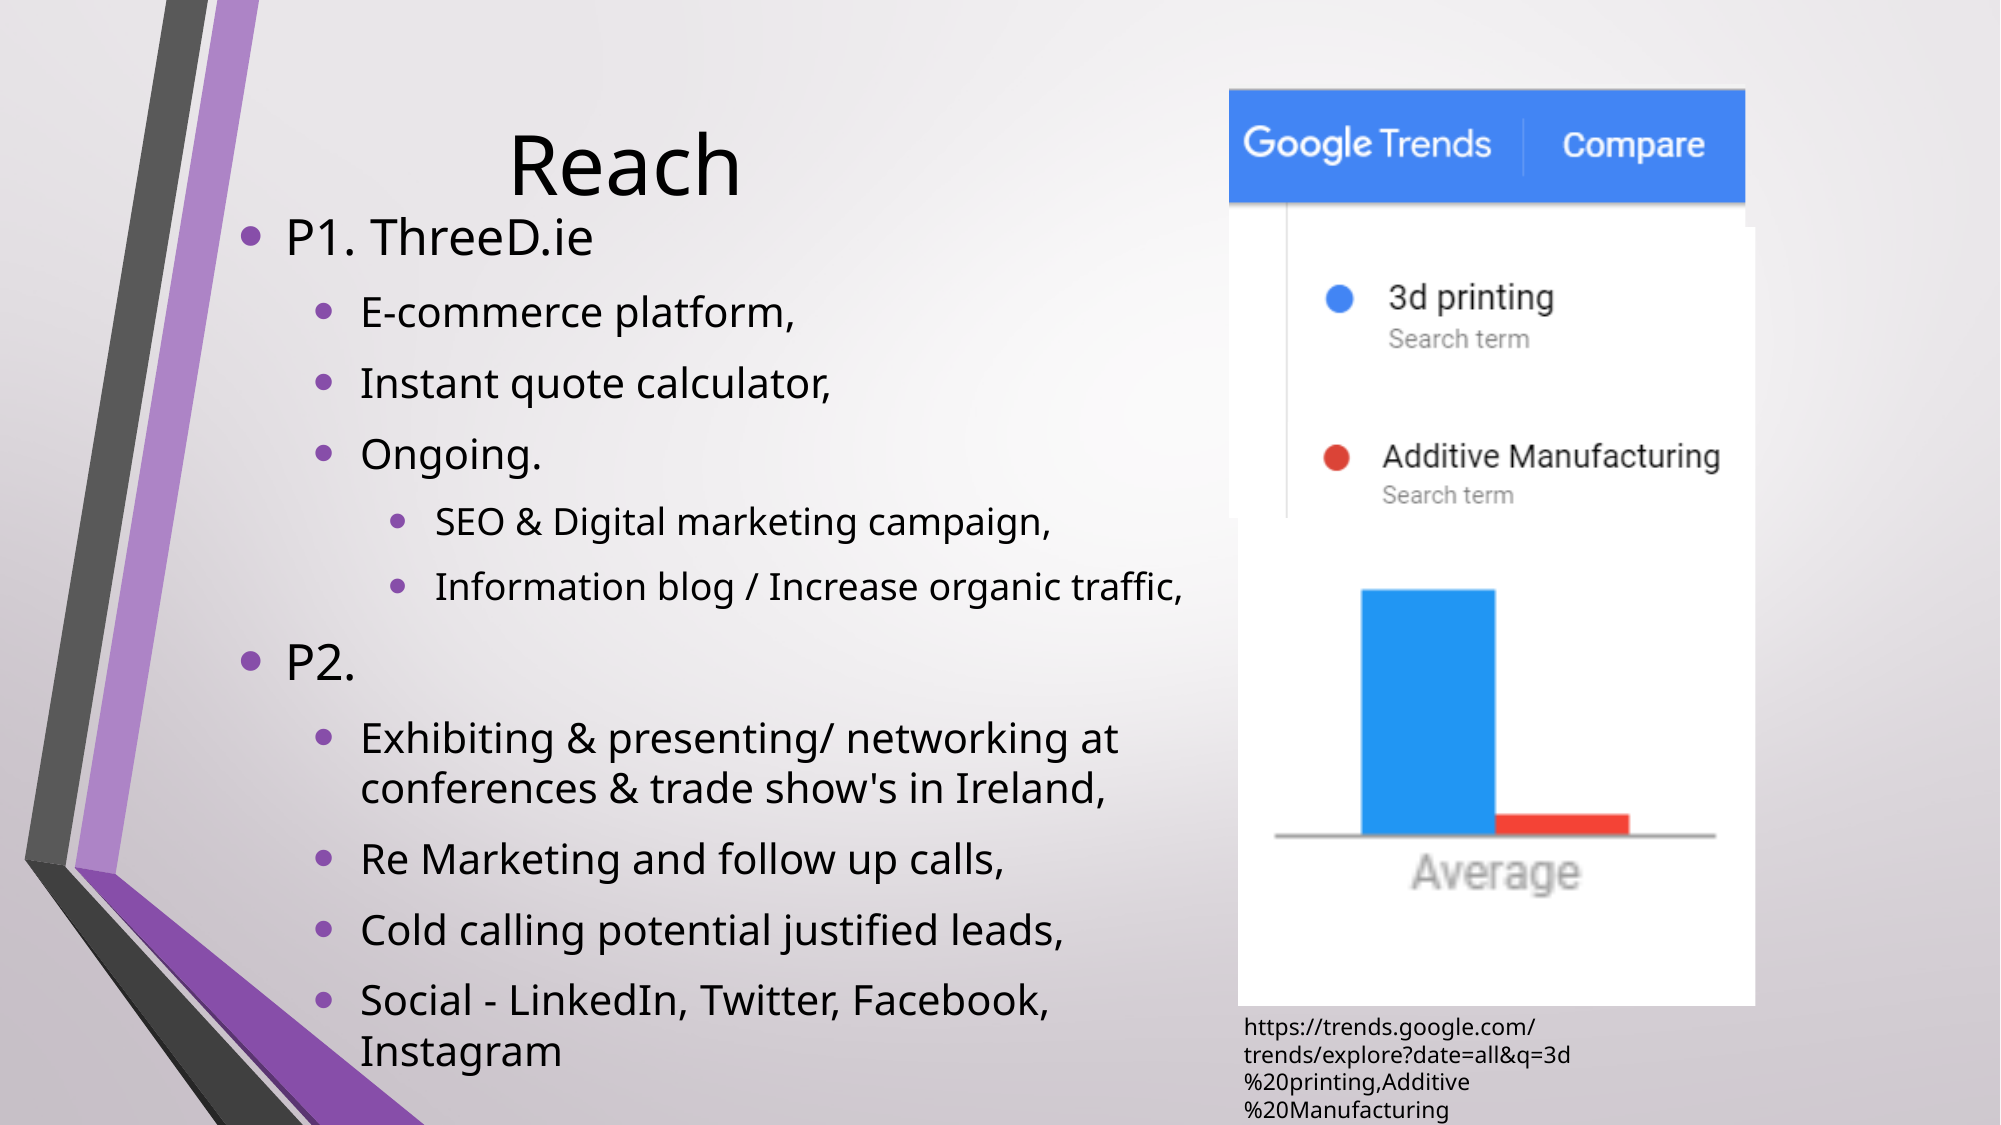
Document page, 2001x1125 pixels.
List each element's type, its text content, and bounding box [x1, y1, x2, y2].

picture [1228, 84, 1756, 1006]
list P1. ThreeD.ie E-commerce platform, Instant quote calculator, Ongoing. SEO & Digital marketing campaign, Information blog / Increase organic traffic, P2. Exhibiting & presenting/ networking at conferences & trade show's in Ireland, Re Marketing and follow up calls, Cold calling potential justified leads, Social - LinkedIn, Twitter, Facebook, Instagram [223, 195, 1237, 1084]
text_box https://trends.google.com/trends/explore?date=all&q=3d%20printing,Additive%20Manufacturing [1229, 1005, 1613, 1125]
title Reach [243, 91, 1009, 195]
